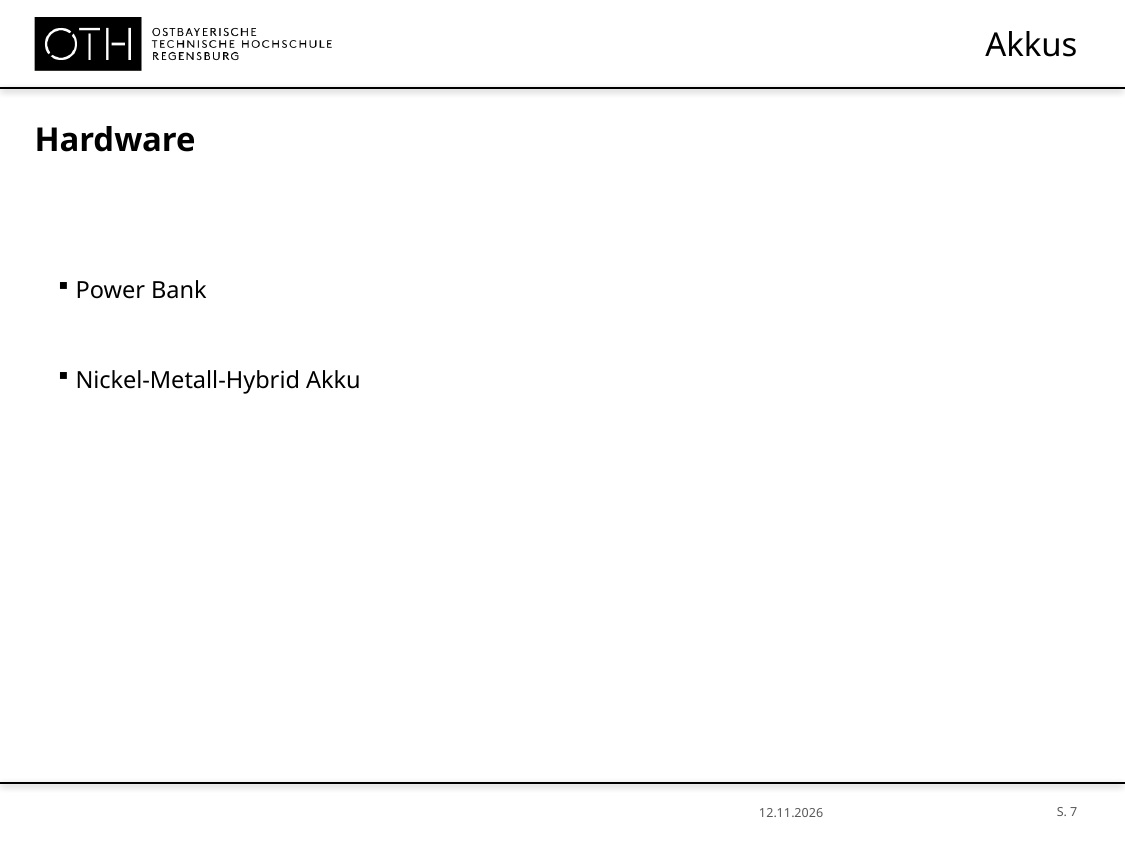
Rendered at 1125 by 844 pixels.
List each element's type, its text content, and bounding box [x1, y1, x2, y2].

list Power Bank Nickel-Metall-Hybrid Akku [33, 170, 1089, 756]
list Hardware [34, 98, 451, 170]
picture [34, 17, 332, 71]
title Akkus [332, 17, 1089, 71]
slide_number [588, 782, 994, 844]
slide_number S. 7 [994, 782, 1089, 843]
